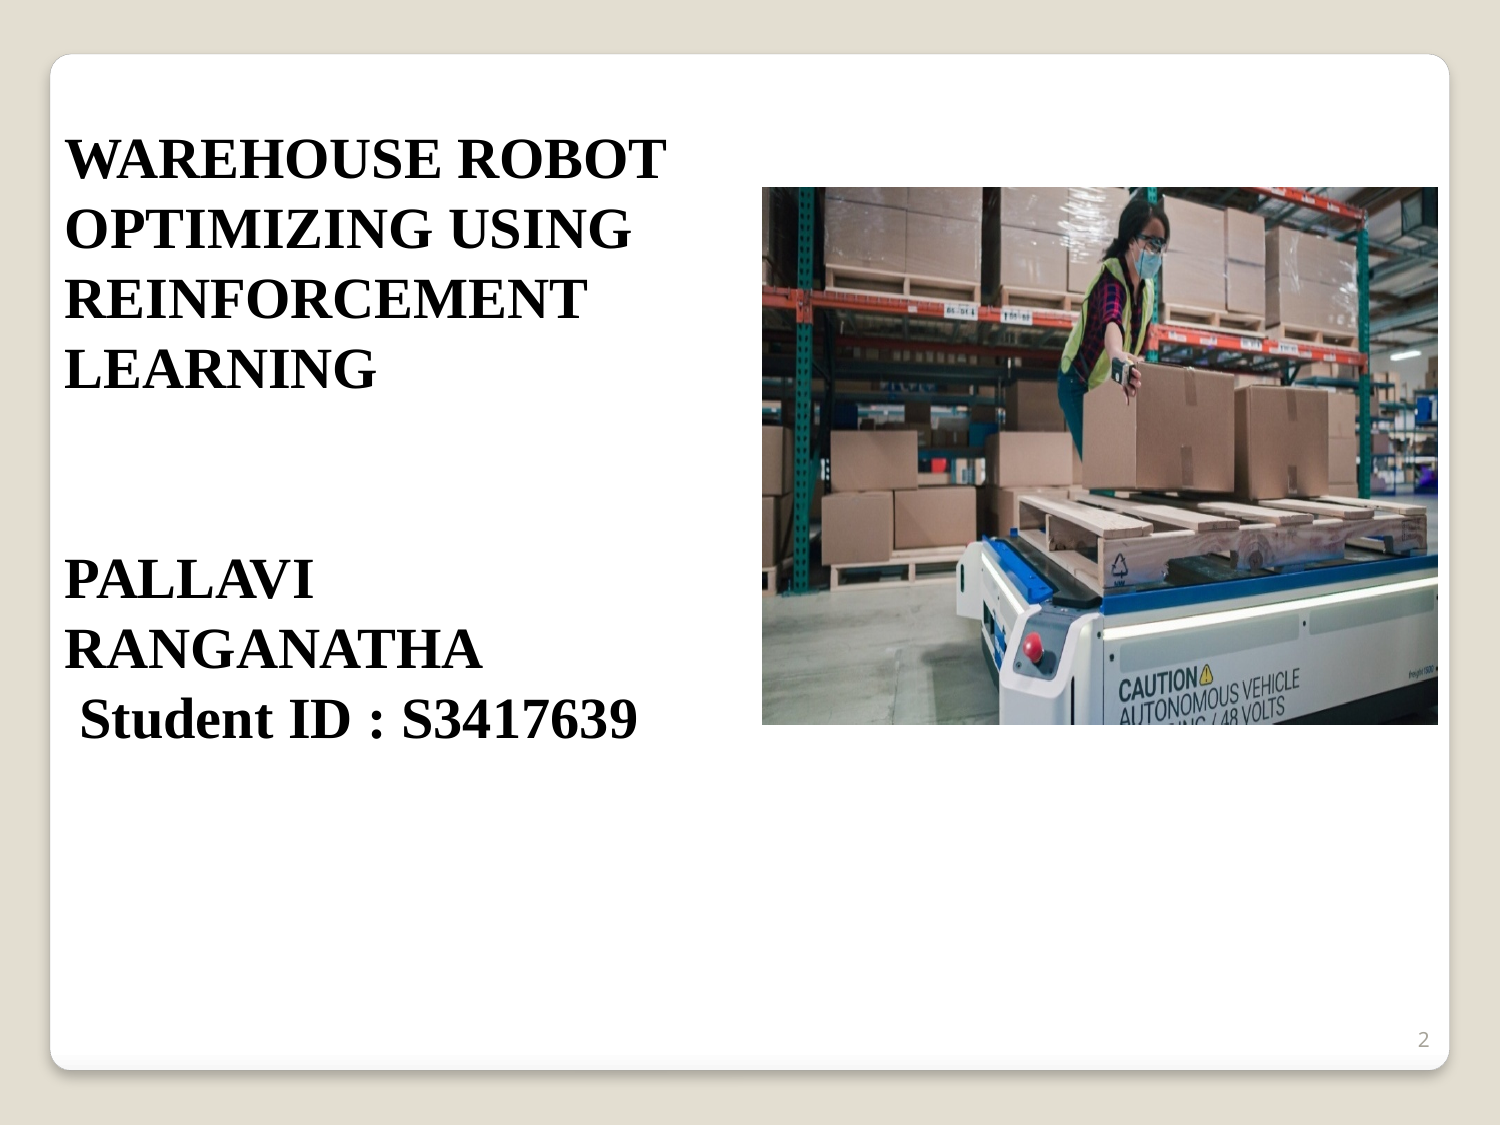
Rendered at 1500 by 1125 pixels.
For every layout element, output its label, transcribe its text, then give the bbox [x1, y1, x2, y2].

picture [762, 187, 1438, 726]
slide_number 2 [1369, 1002, 1445, 1063]
text_box WAREHOUSE ROBOT OPTIMIZING USING REINFORCEMENT LEARNING PALLAVI RANGANATHA Student ID : S3417639 [49, 112, 738, 758]
